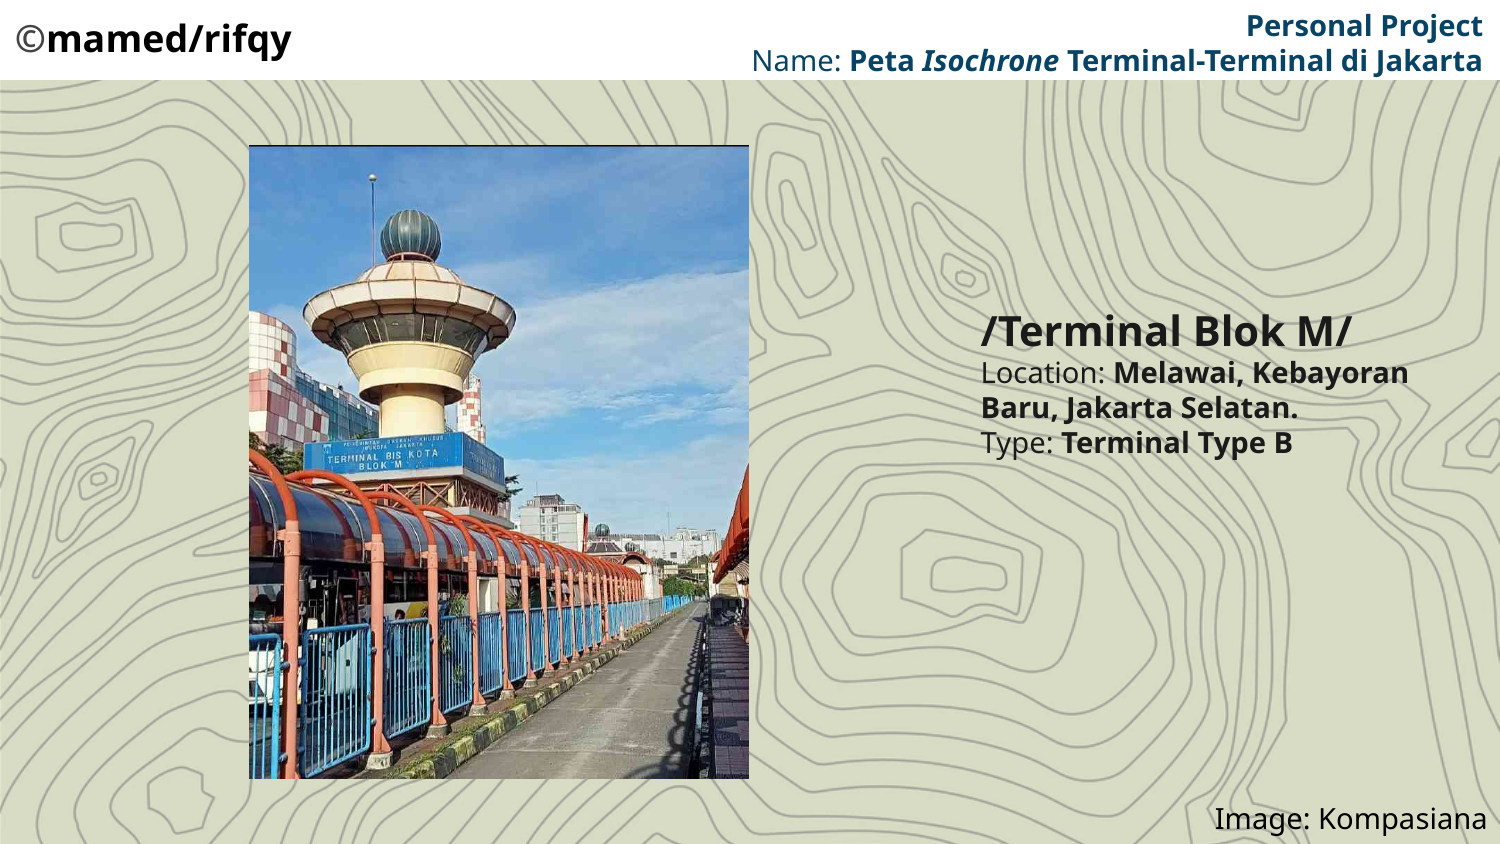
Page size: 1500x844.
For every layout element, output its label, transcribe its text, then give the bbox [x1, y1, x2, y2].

text_box Personal Project Name: Peta Isochrone Terminal-Terminal di Jakarta [620, 0, 1499, 80]
picture [0, 80, 1500, 844]
text_box ©mamed/rifqy [0, 7, 359, 68]
